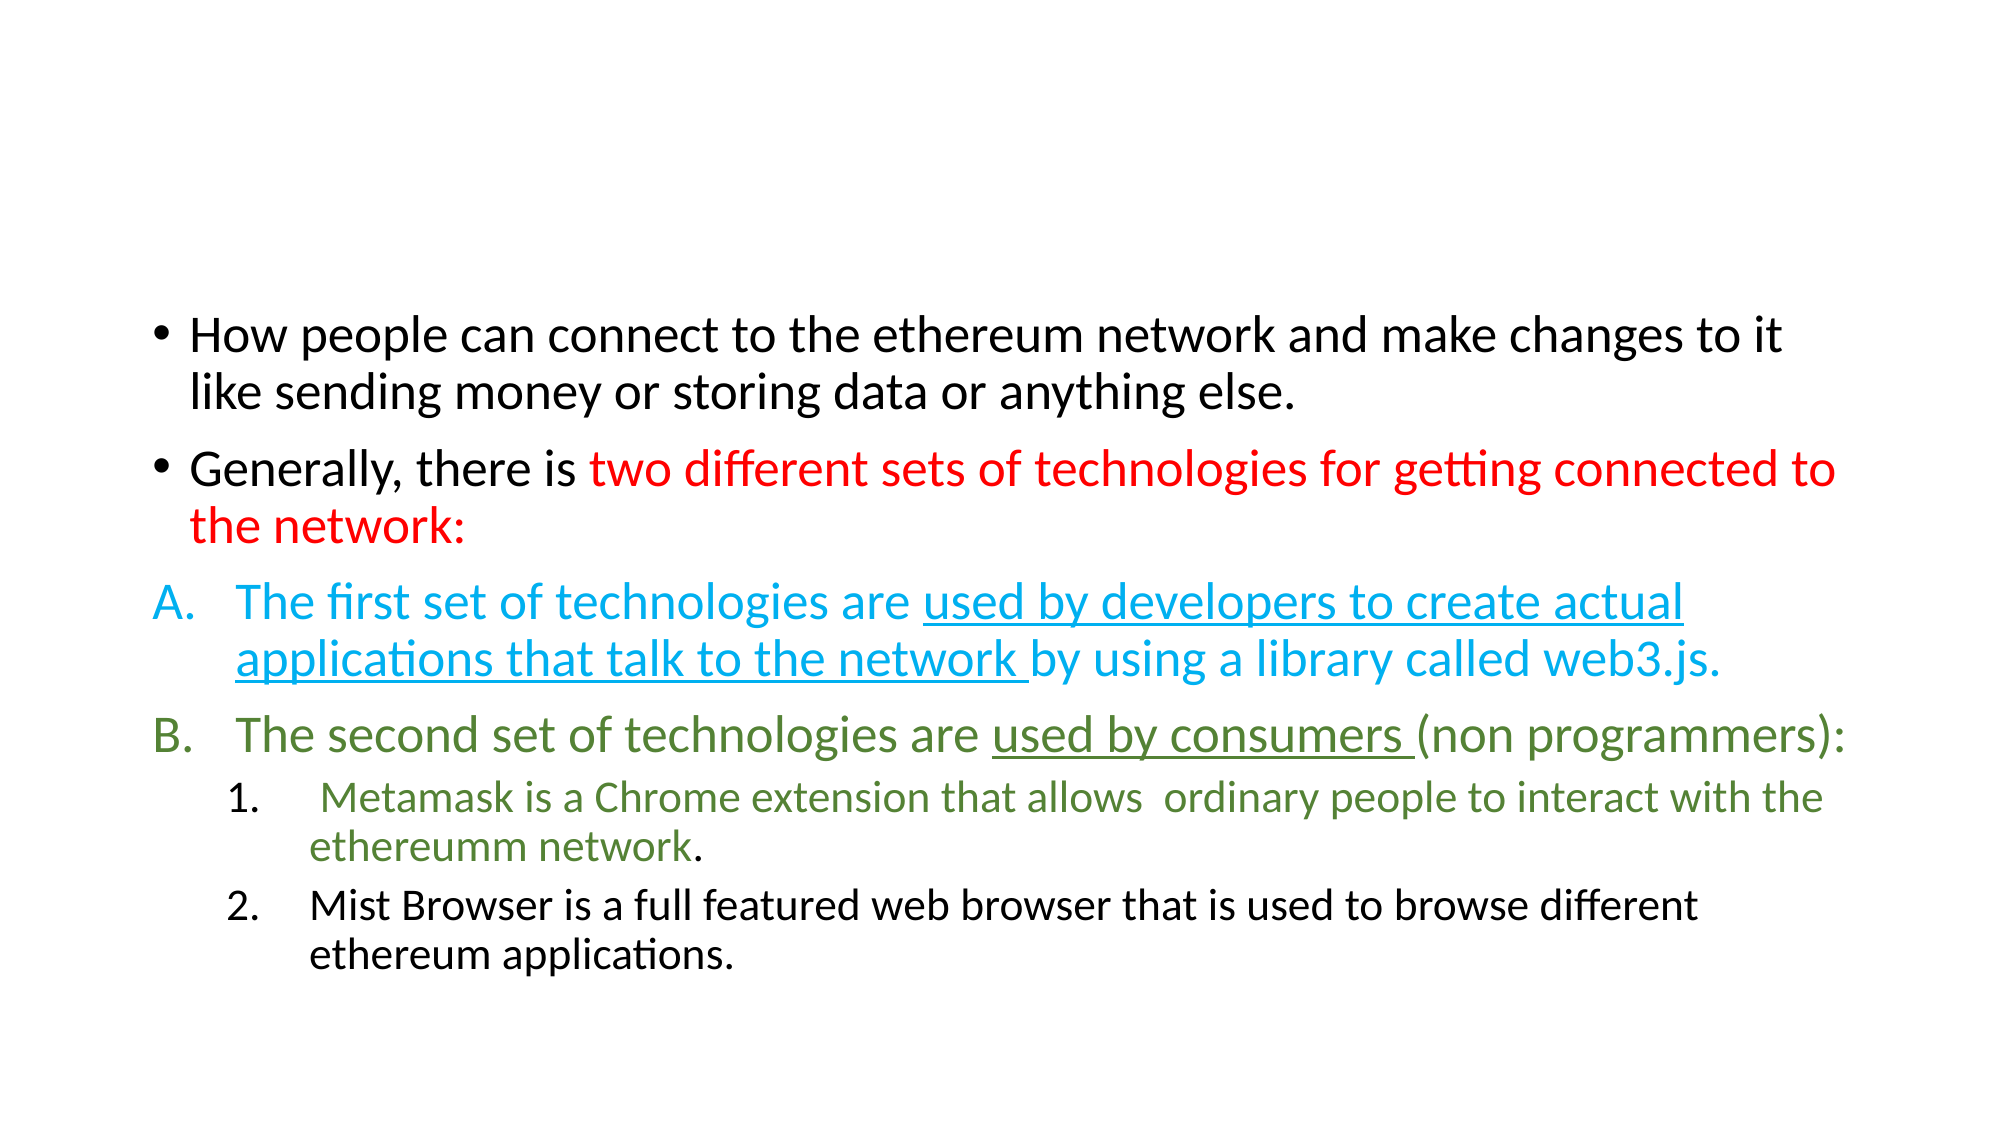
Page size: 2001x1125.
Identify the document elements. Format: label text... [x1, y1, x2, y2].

list How people can connect to the ethereum network and make changes to it like sending money or storing data or anything else. Generally, there is two different sets of technologies for getting connected to the network: The first set of technologies are used by developers to create actual applications that talk to the network by using a library called web3.js. The second set of technologies are used by consumers (non programmers): Metamask is a Chrome extension that allows ordinary people to interact with the ethereumm network. Mist Browser is a full featured web browser that is used to browse different ethereum applications. [137, 299, 1863, 1014]
